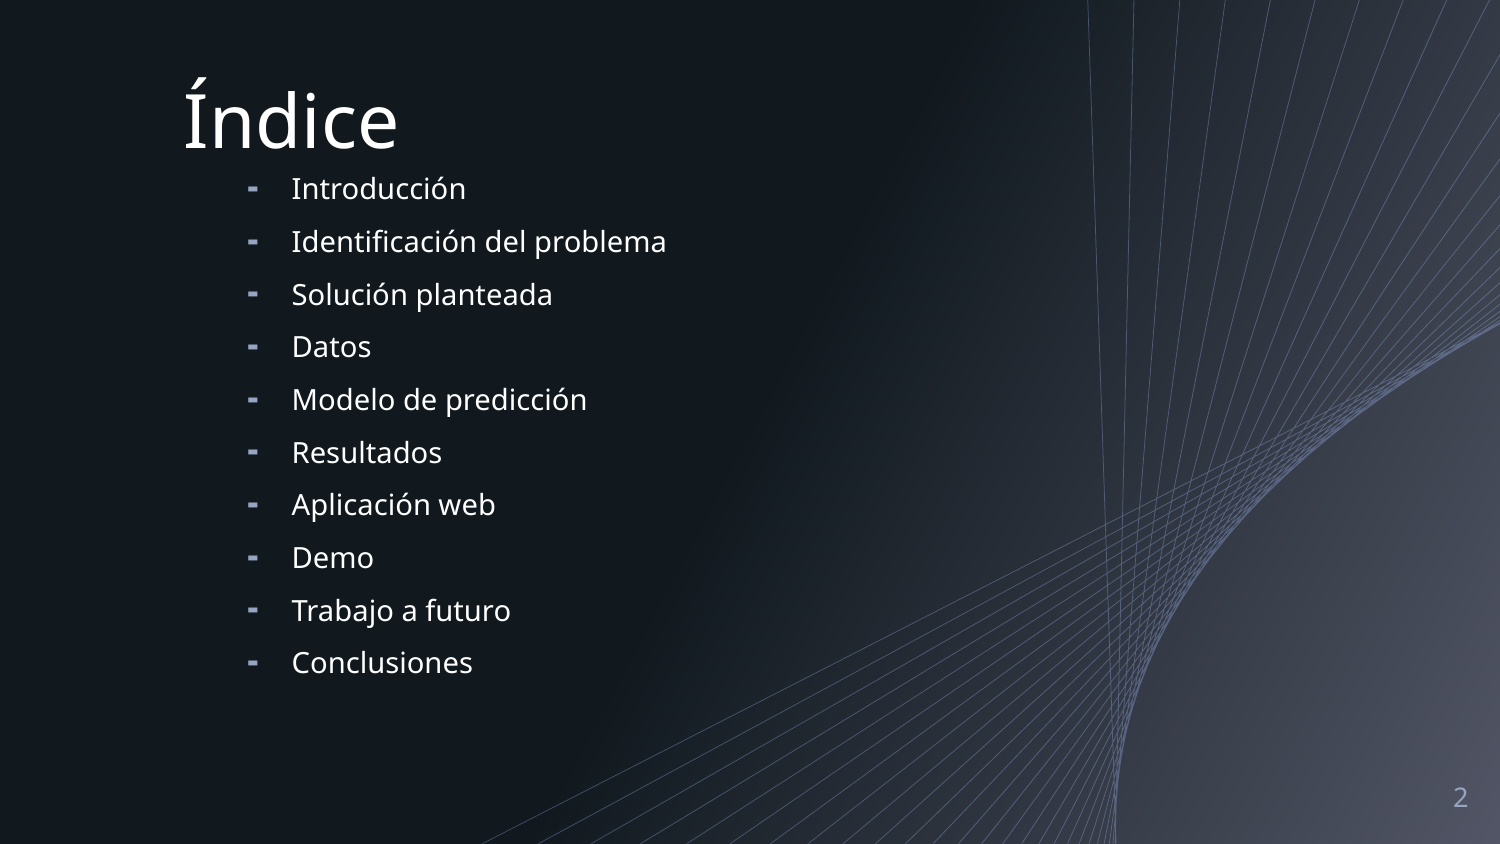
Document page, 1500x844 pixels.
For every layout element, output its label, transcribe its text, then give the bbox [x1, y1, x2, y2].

list Introducción Identificación del problema Solución planteada Datos Modelo de predicción Resultados Aplicación web Demo Trabajo a futuro Conclusiones [216, 165, 739, 423]
slide_number 2 [1378, 766, 1469, 832]
title Índice [183, 86, 1294, 165]
